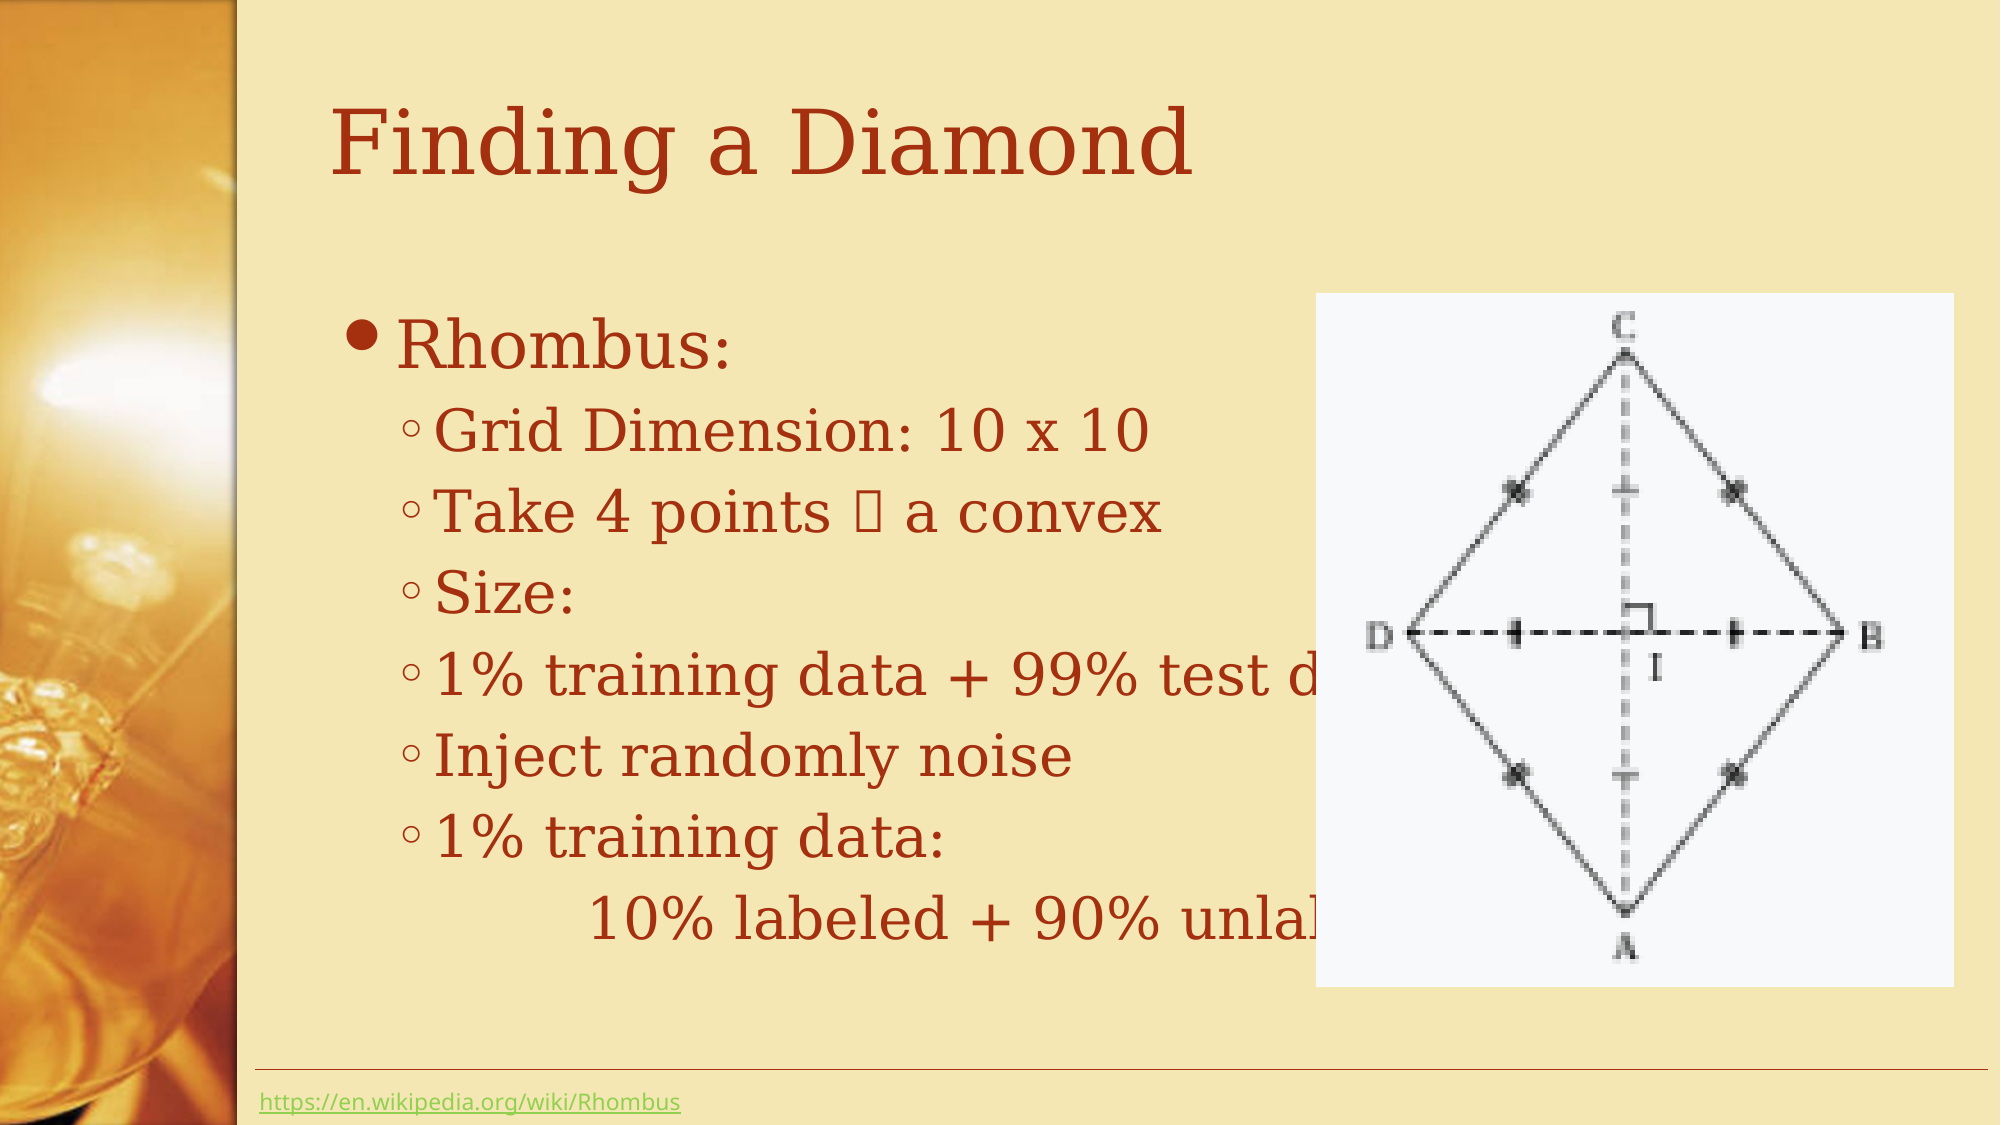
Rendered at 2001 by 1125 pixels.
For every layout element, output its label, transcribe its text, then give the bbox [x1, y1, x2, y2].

picture [1316, 293, 1954, 987]
text_box https://en.wikipedia.org/wiki/Rhombus [233, 1079, 720, 1125]
title Finding a Diamond [313, 45, 1954, 233]
picture [0, 0, 237, 1125]
